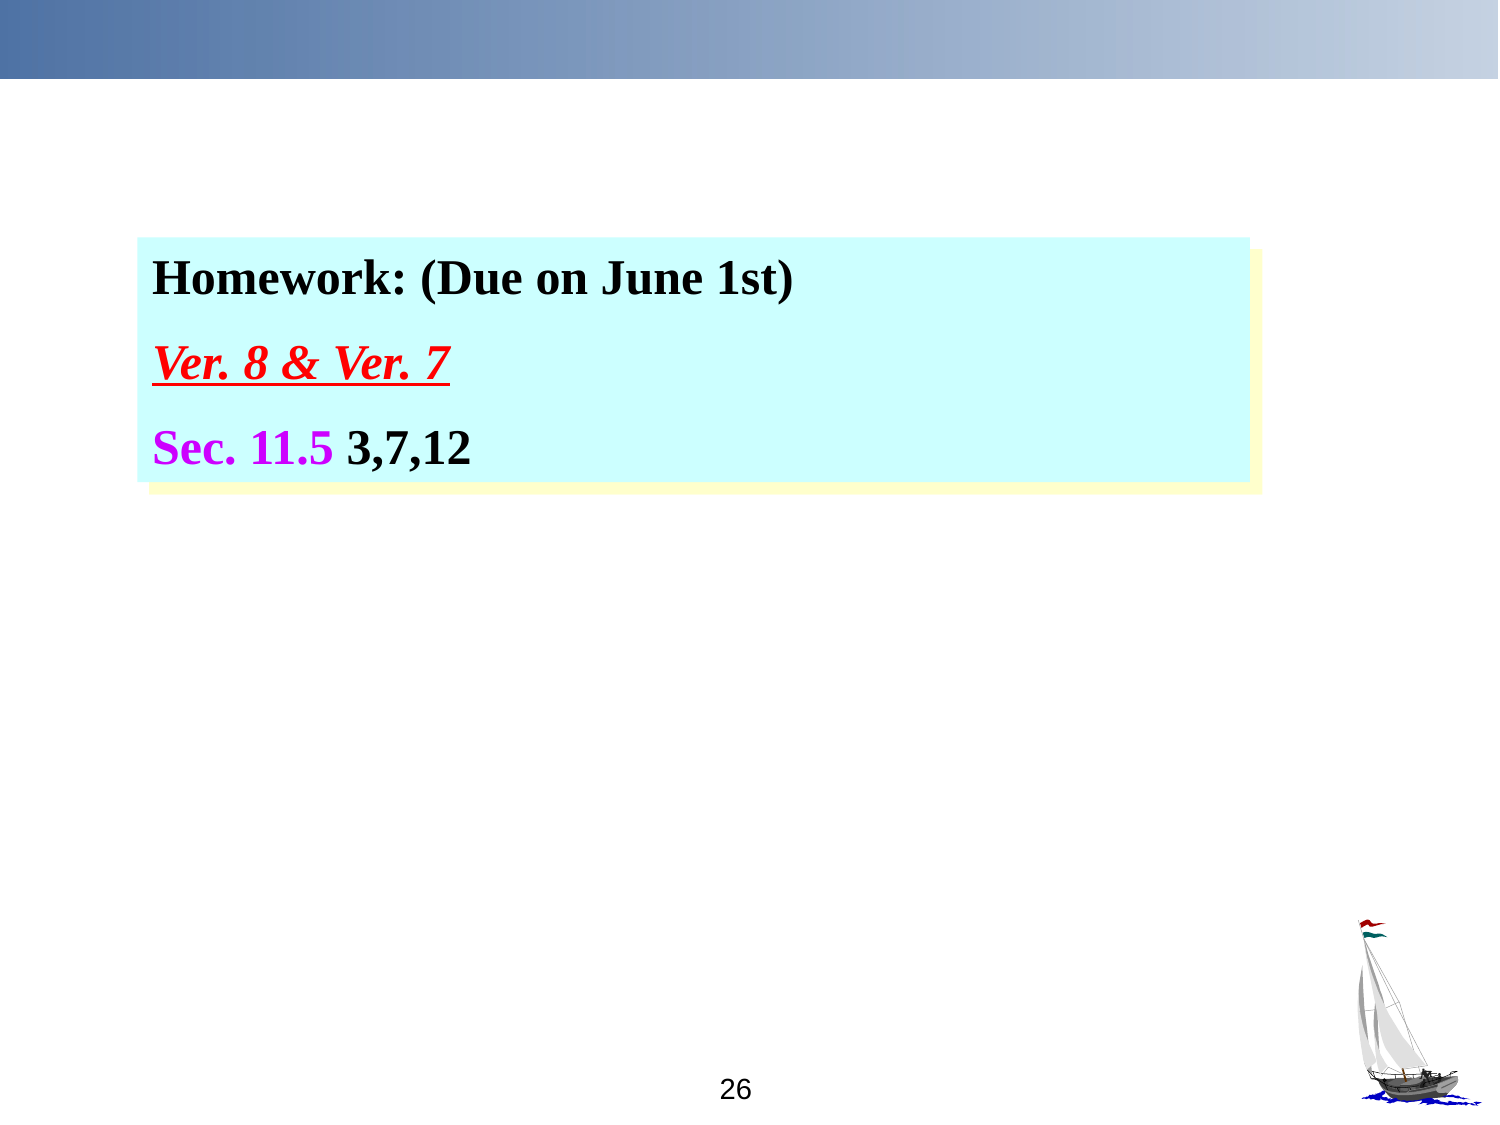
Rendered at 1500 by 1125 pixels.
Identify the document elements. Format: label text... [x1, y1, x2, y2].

slide_number 26 [666, 1049, 768, 1125]
picture [0, 0, 1500, 79]
text_box Homework: (Due on June 1st) Ver. 8 & Ver. 7 Sec. 11.5 3,7,12 [137, 237, 1250, 483]
